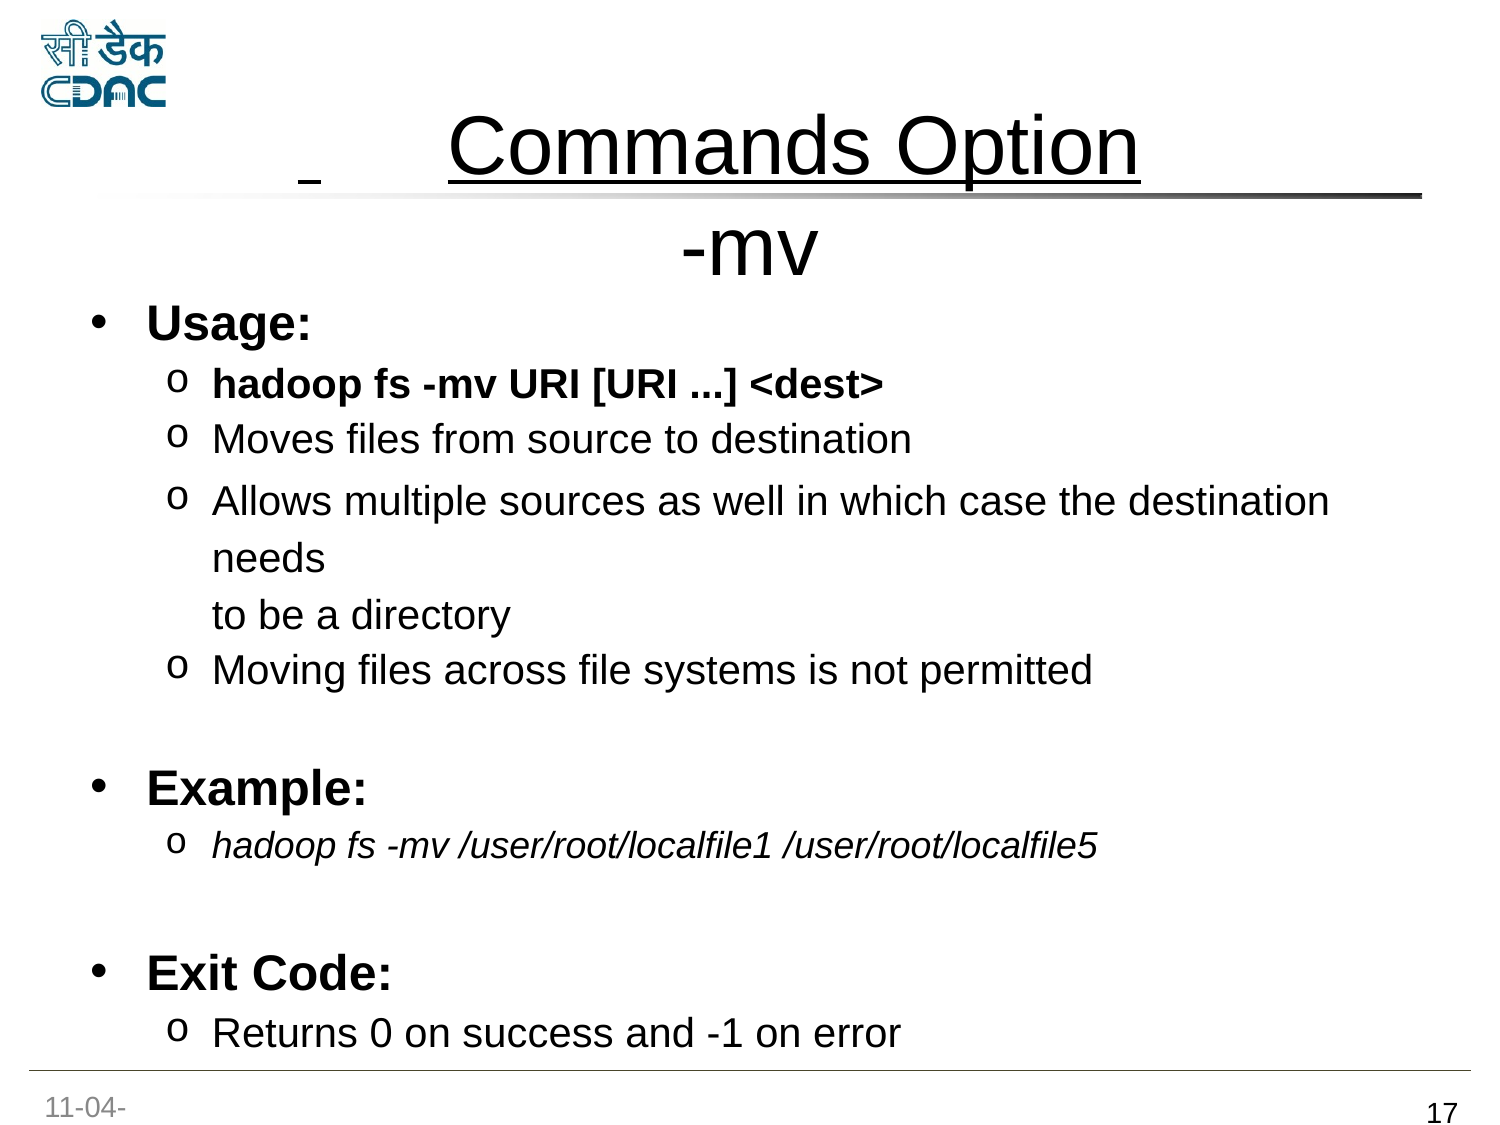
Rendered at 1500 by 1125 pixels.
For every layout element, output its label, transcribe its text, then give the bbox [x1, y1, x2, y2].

text_box Usage: hadoop fs -mv URI [URI ...] <dest> Moves files from source to destination Allows multiple sources as well in which case the destination needs to be a directory Moving files across file systems is not permitted Example: hadoop fs -mv /user/root/localfile1 /user/root/localfile5 Exit Code: Returns 0 on success and -1 on error [87, 294, 1376, 977]
slide_number ‹#› [1421, 1093, 1460, 1125]
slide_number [42, 1087, 183, 1121]
title Commands Option -mv [70, 89, 1425, 294]
text_box [41, 19, 166, 107]
